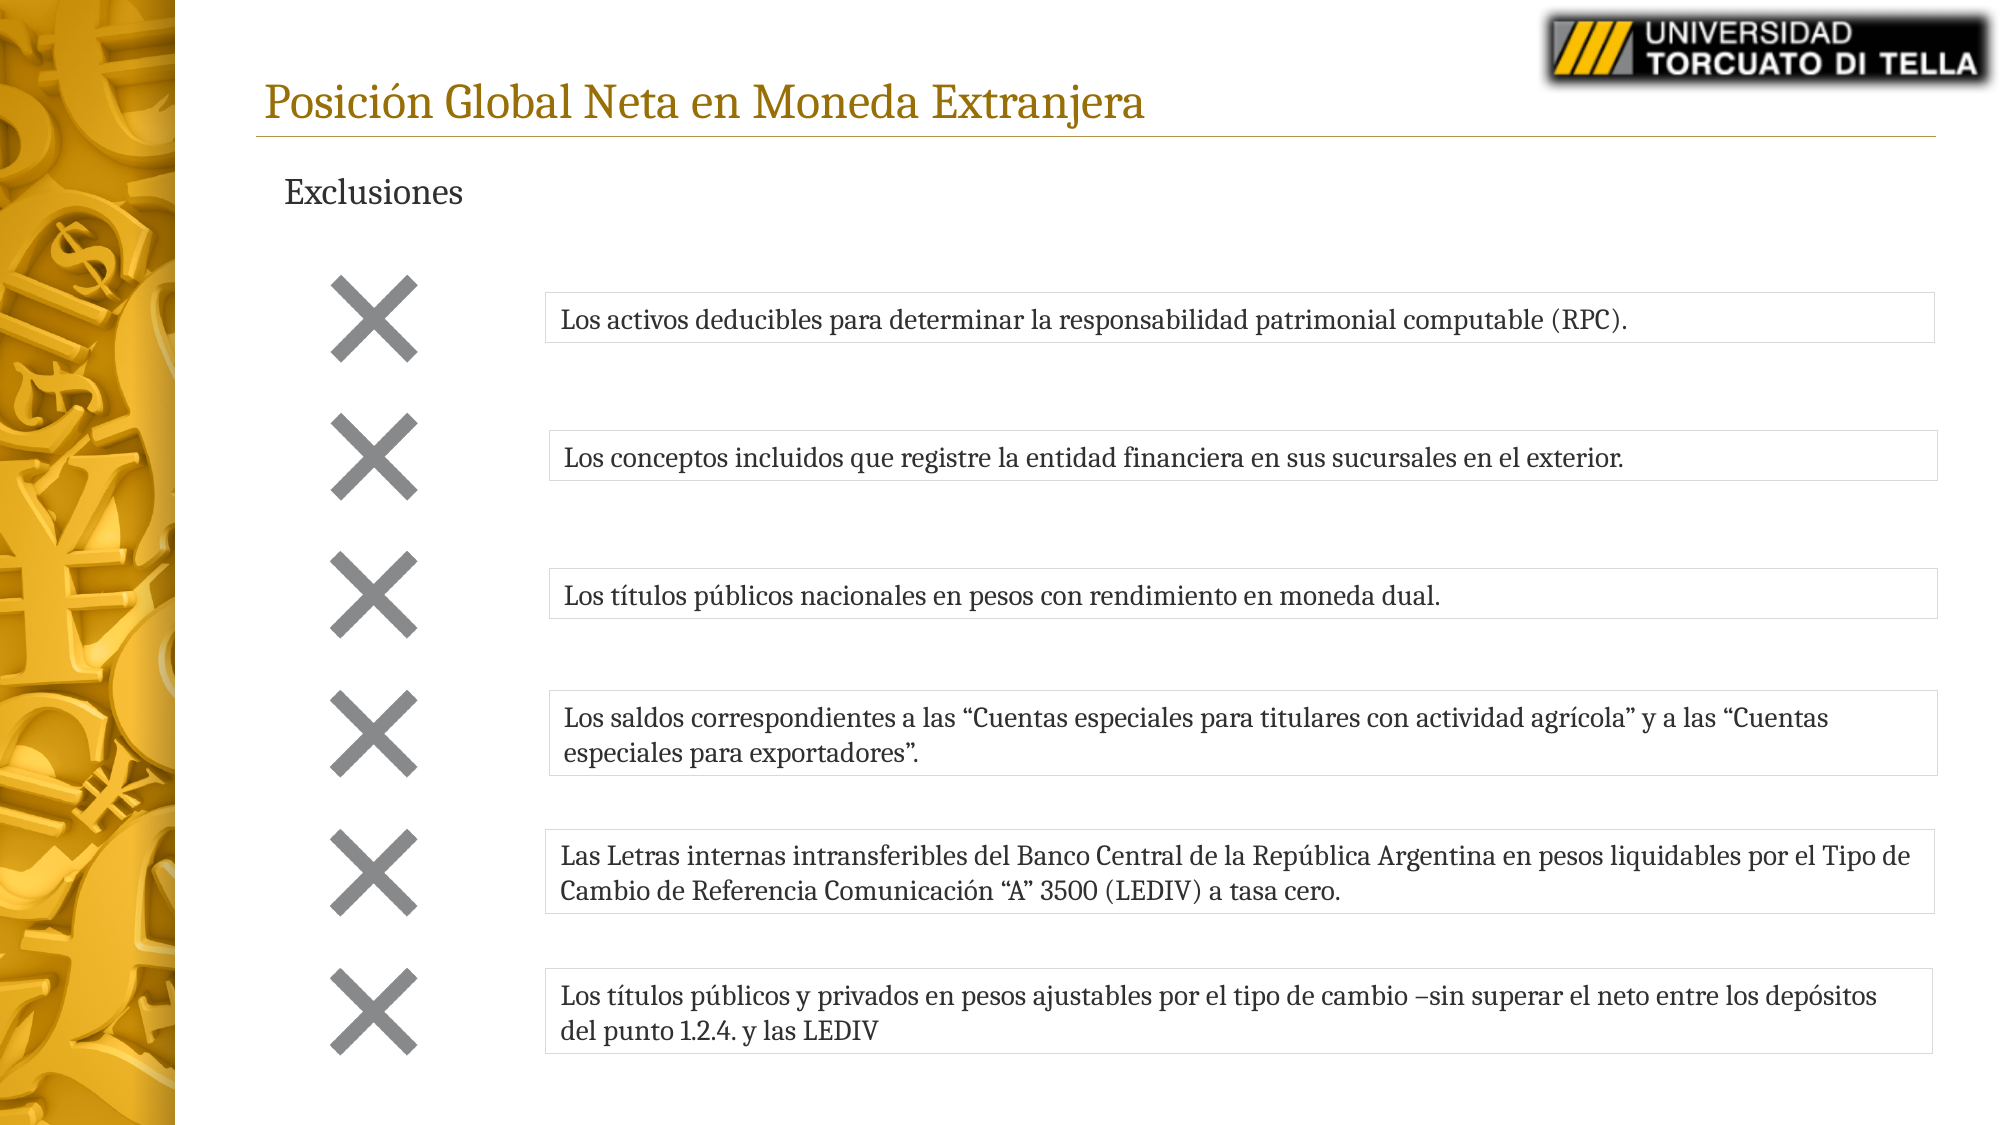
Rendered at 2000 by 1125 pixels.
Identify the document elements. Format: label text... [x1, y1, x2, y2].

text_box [315, 397, 1938, 516]
text_box [219, 158, 1981, 731]
title Posición Global Neta en Moneda Extranjera [249, 0, 1863, 137]
picture [1536, 4, 2000, 95]
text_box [314, 674, 1938, 793]
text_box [314, 535, 1938, 654]
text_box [314, 813, 1935, 932]
text_box Exclusiones [269, 159, 479, 219]
picture [0, 0, 175, 1125]
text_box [314, 952, 1933, 1071]
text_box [315, 259, 1935, 378]
